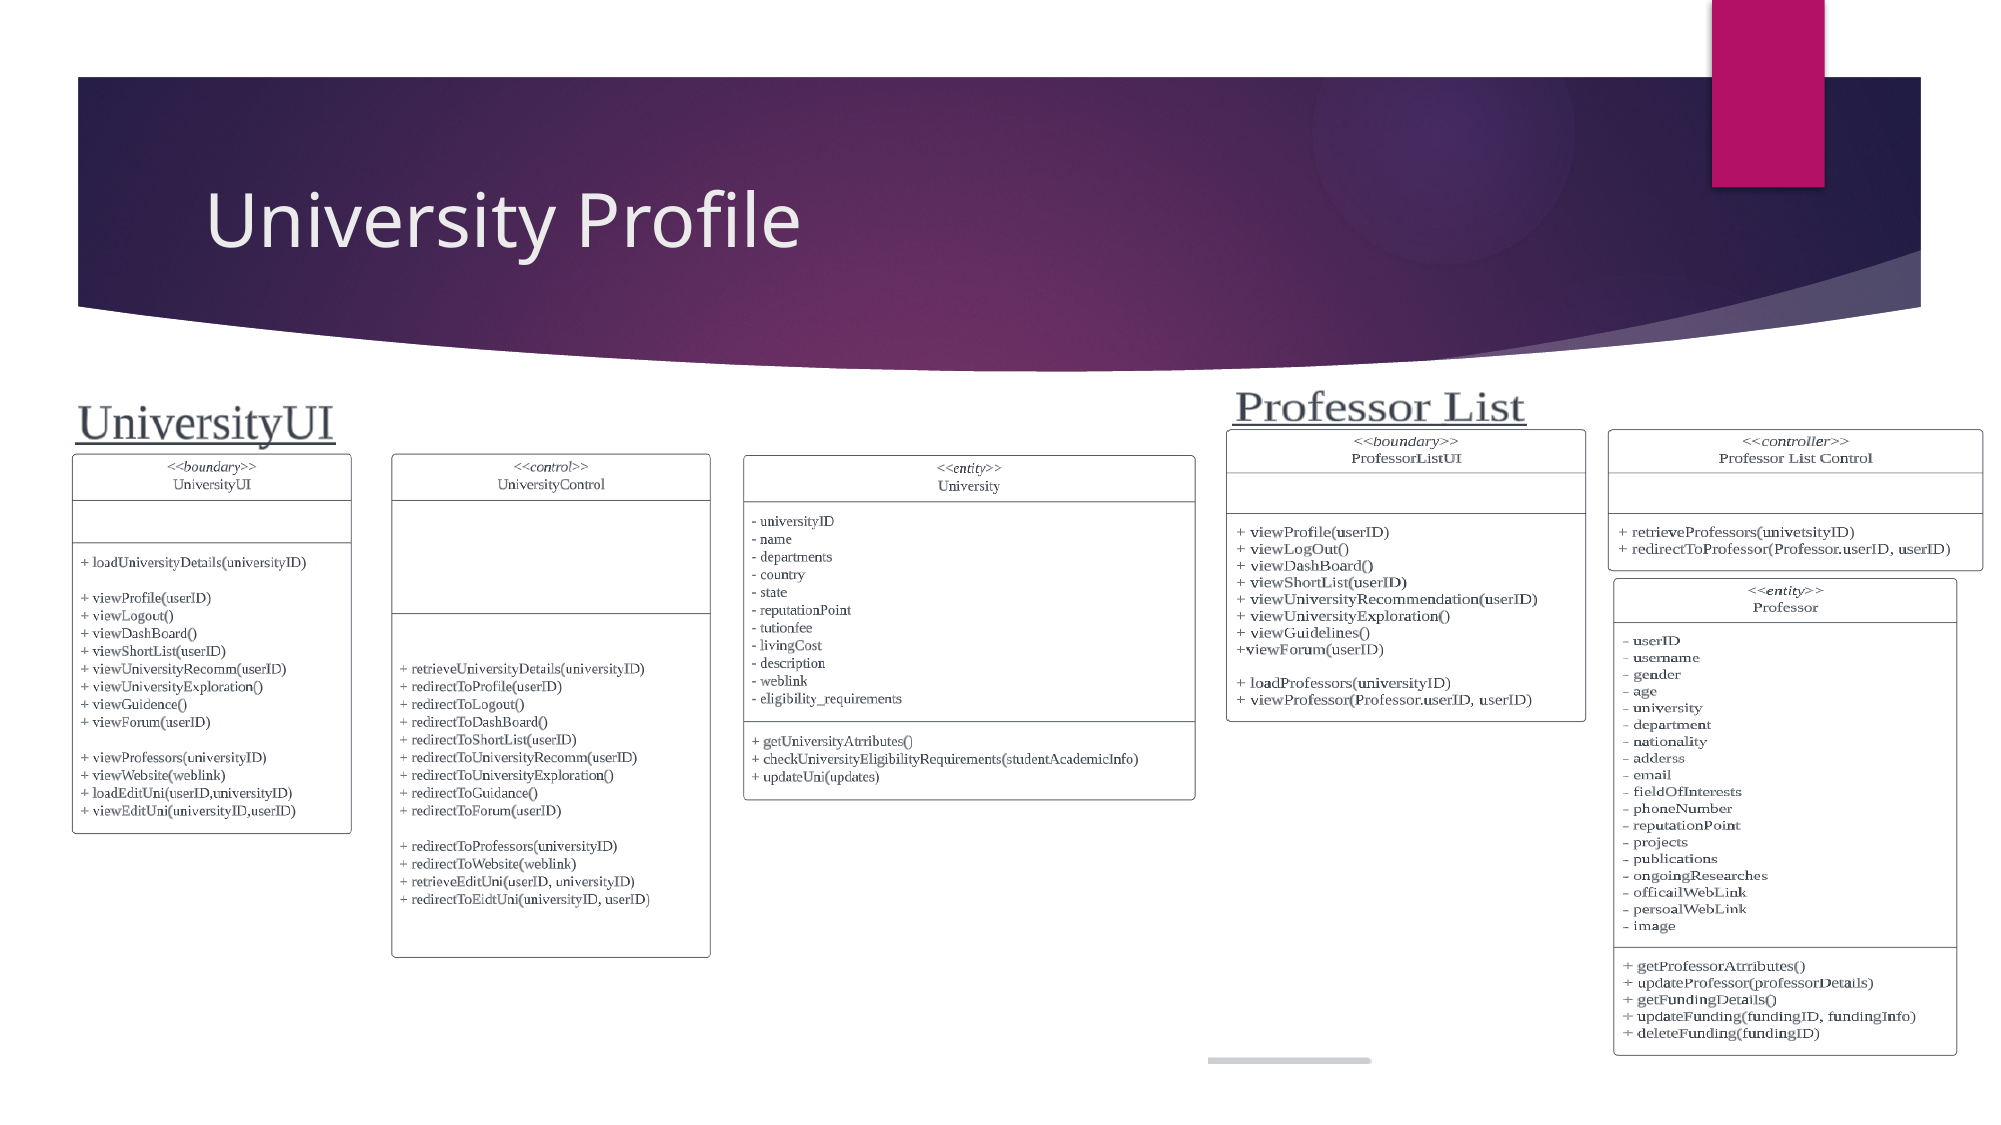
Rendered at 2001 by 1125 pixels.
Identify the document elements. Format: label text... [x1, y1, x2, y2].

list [62, 388, 1206, 964]
picture [1208, 388, 2000, 1064]
title University Profile [189, 159, 1627, 276]
